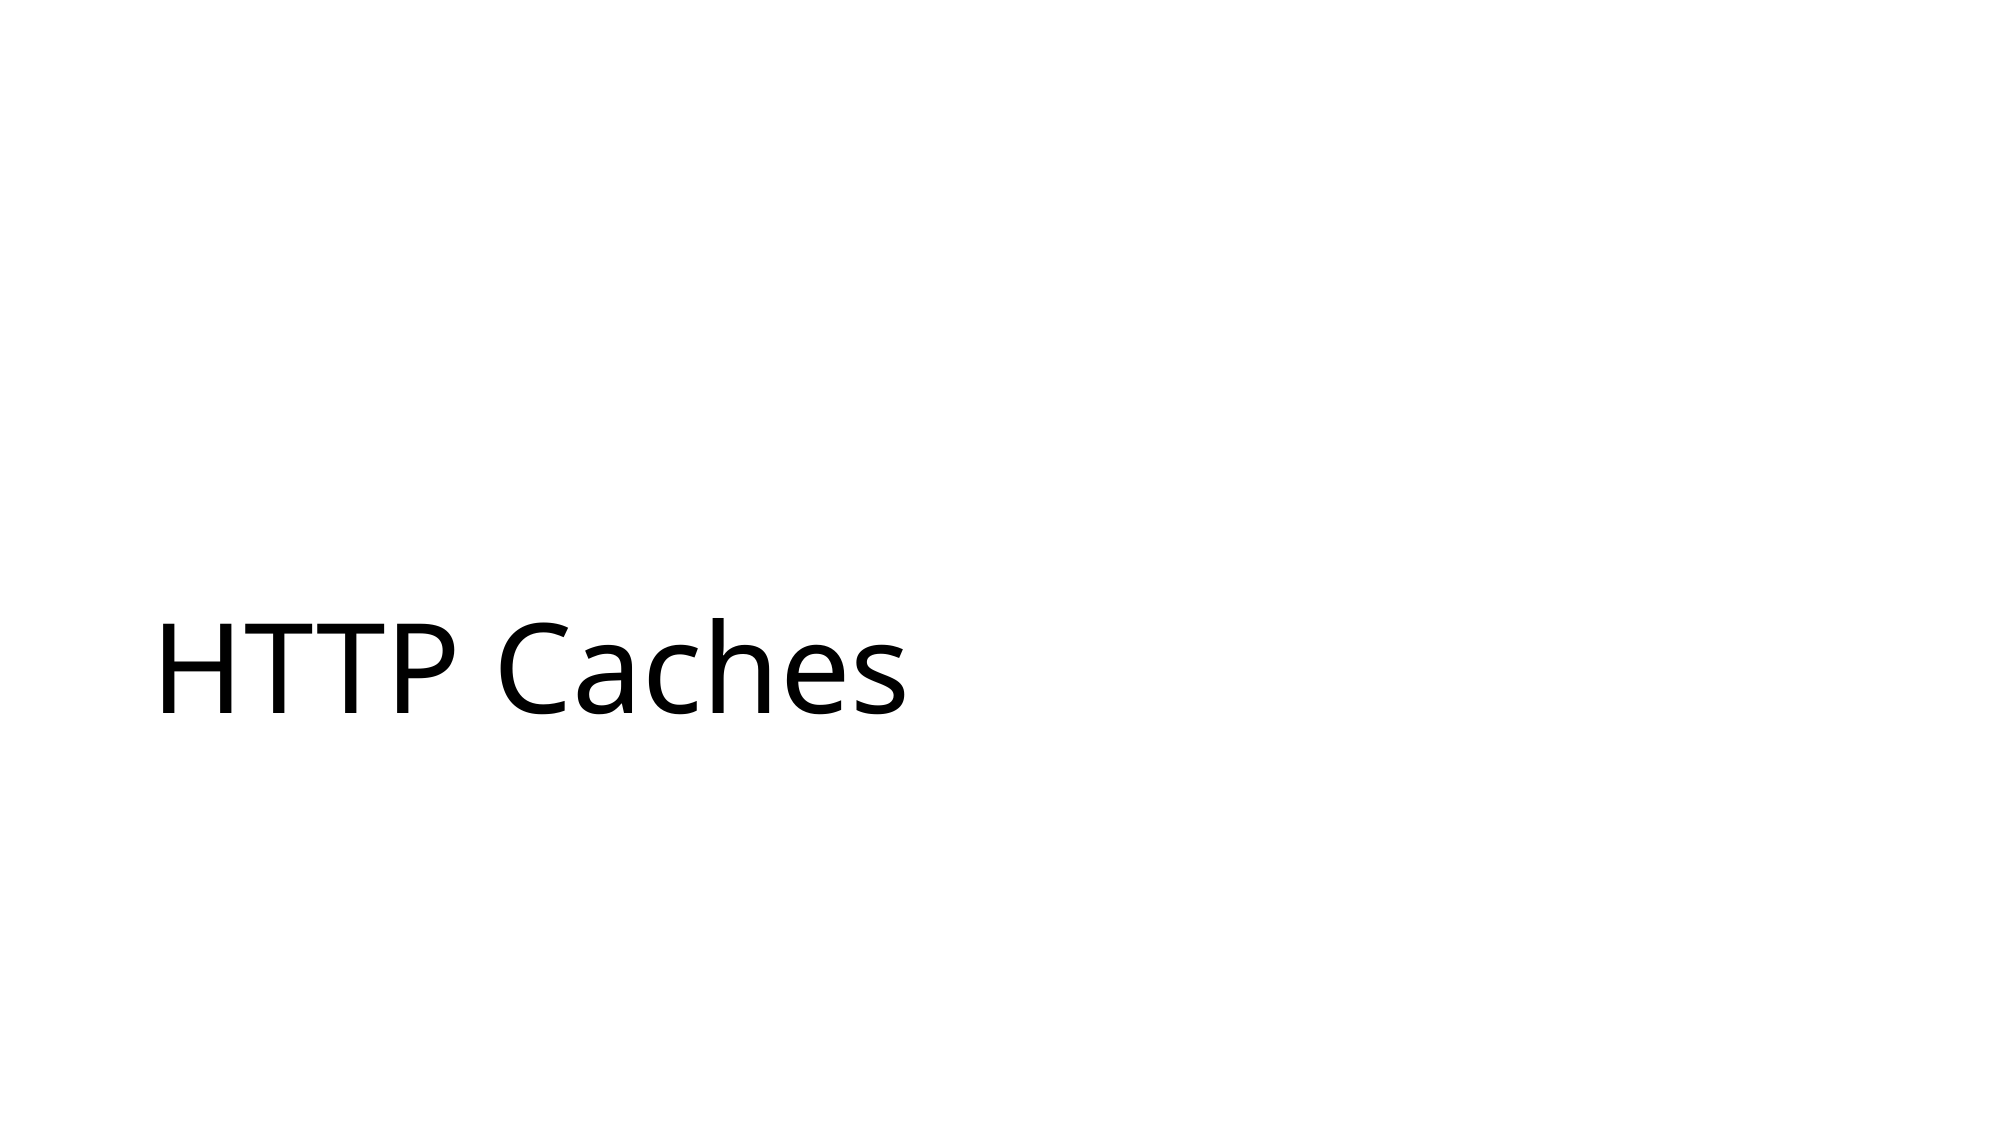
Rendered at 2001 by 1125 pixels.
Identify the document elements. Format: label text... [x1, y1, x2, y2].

title HTTP Caches [136, 280, 1862, 749]
